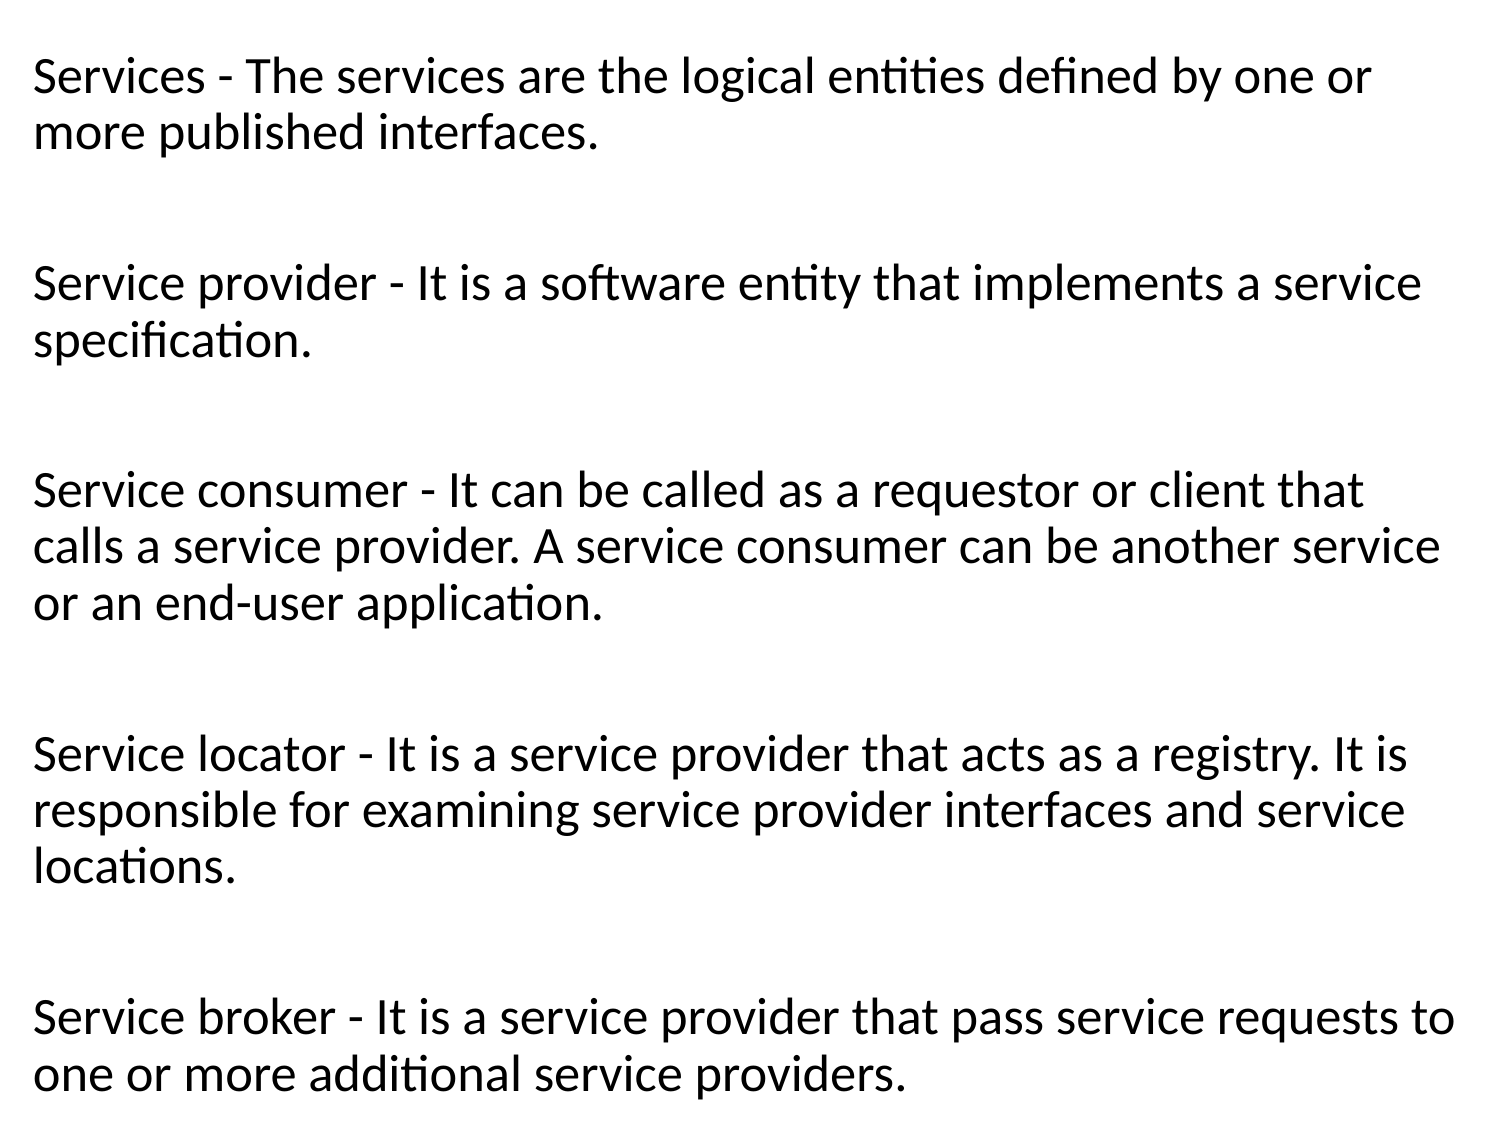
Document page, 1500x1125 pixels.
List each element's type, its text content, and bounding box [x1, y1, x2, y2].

list Services - The services are the logical entities defined by one or more published interfaces. Service provider - It is a software entity that implements a service specification. Service consumer - It can be called as a requestor or client that calls a service provider. A service consumer can be another service or an end-user application. Service locator - It is a service provider that acts as a registry. It is responsible for examining service provider interfaces and service locations. Service broker - It is a service provider that pass service requests to one or more additional service providers. [17, 40, 1483, 1117]
